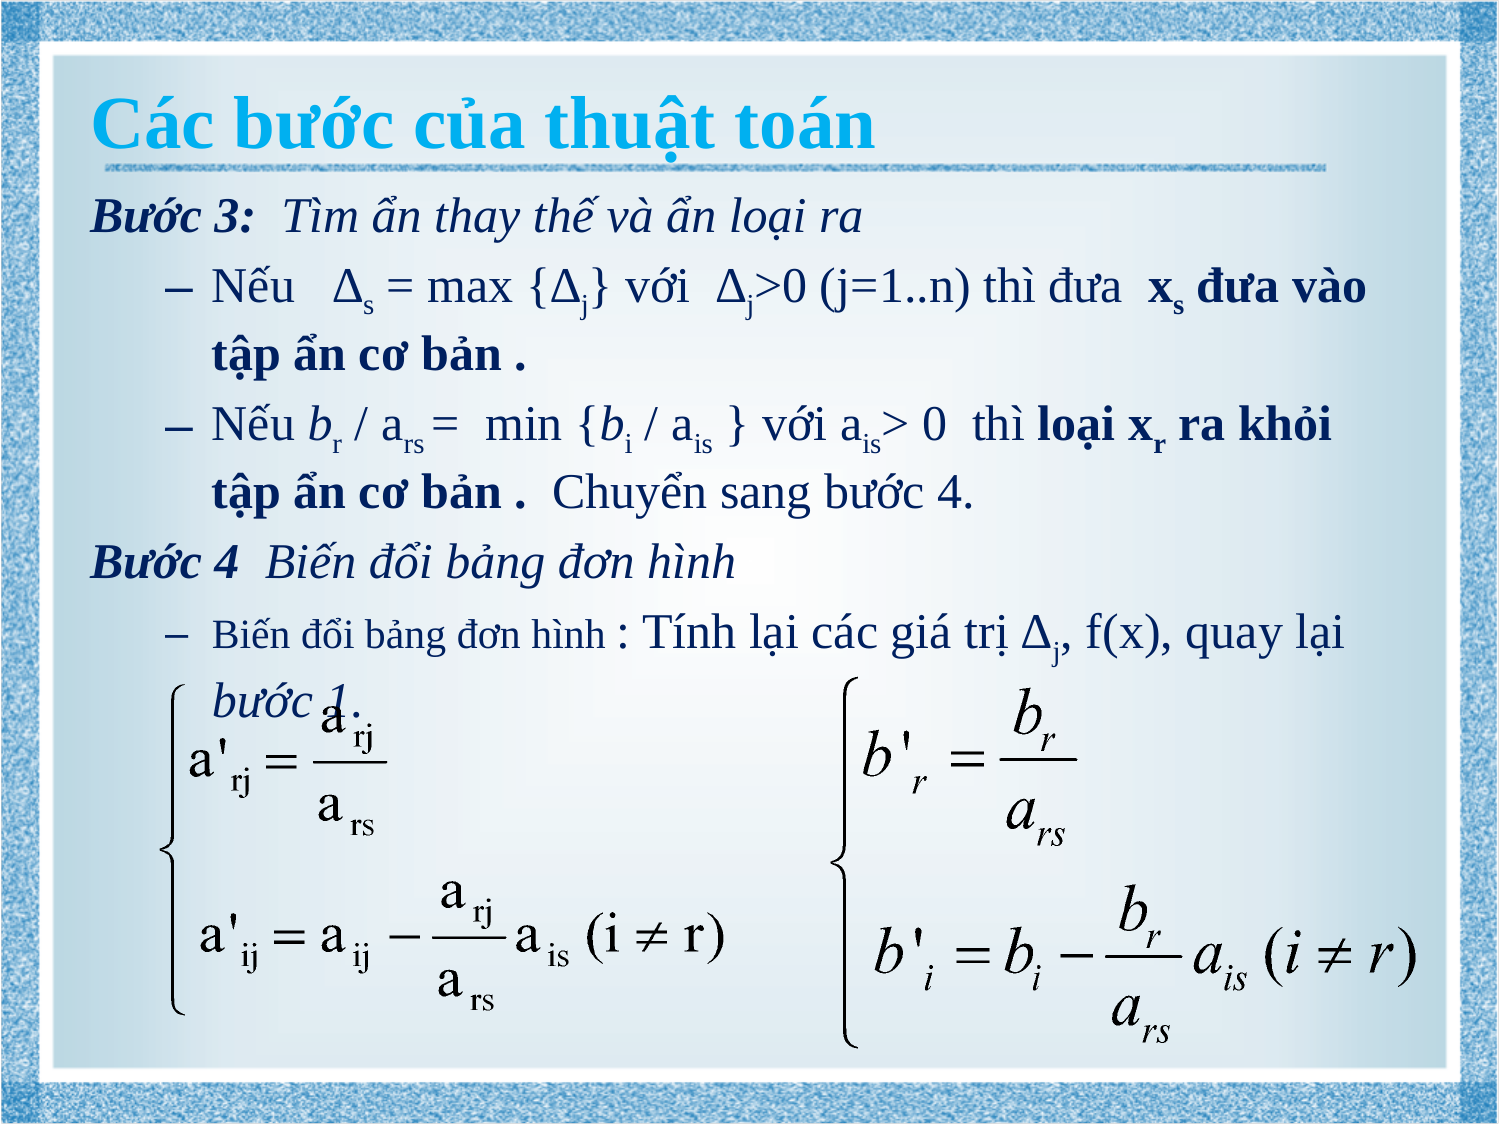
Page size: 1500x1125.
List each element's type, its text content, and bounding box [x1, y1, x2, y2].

list Bước 3: Tìm ẩn thay thế và ẩn loại ra Nếu ∆s = max {∆j} với ∆j>0 (j=1..n) thì đưa xs đưa vào tập ẩn cơ bản . Nếu br / ars = min {bi / ais } với ais> 0 thì loại xr ra khỏi tập ẩn cơ bản . Chuyển sang bước 4. Bước 4 Biến đổi bảng đơn hình Biến đổi bảng đơn hình : Tính lại các giá trị ∆j, f(x), quay lại bước 1. [75, 174, 1425, 1050]
title Các bước của thuật toán [75, 62, 1425, 174]
picture [0, 1, 1500, 1125]
